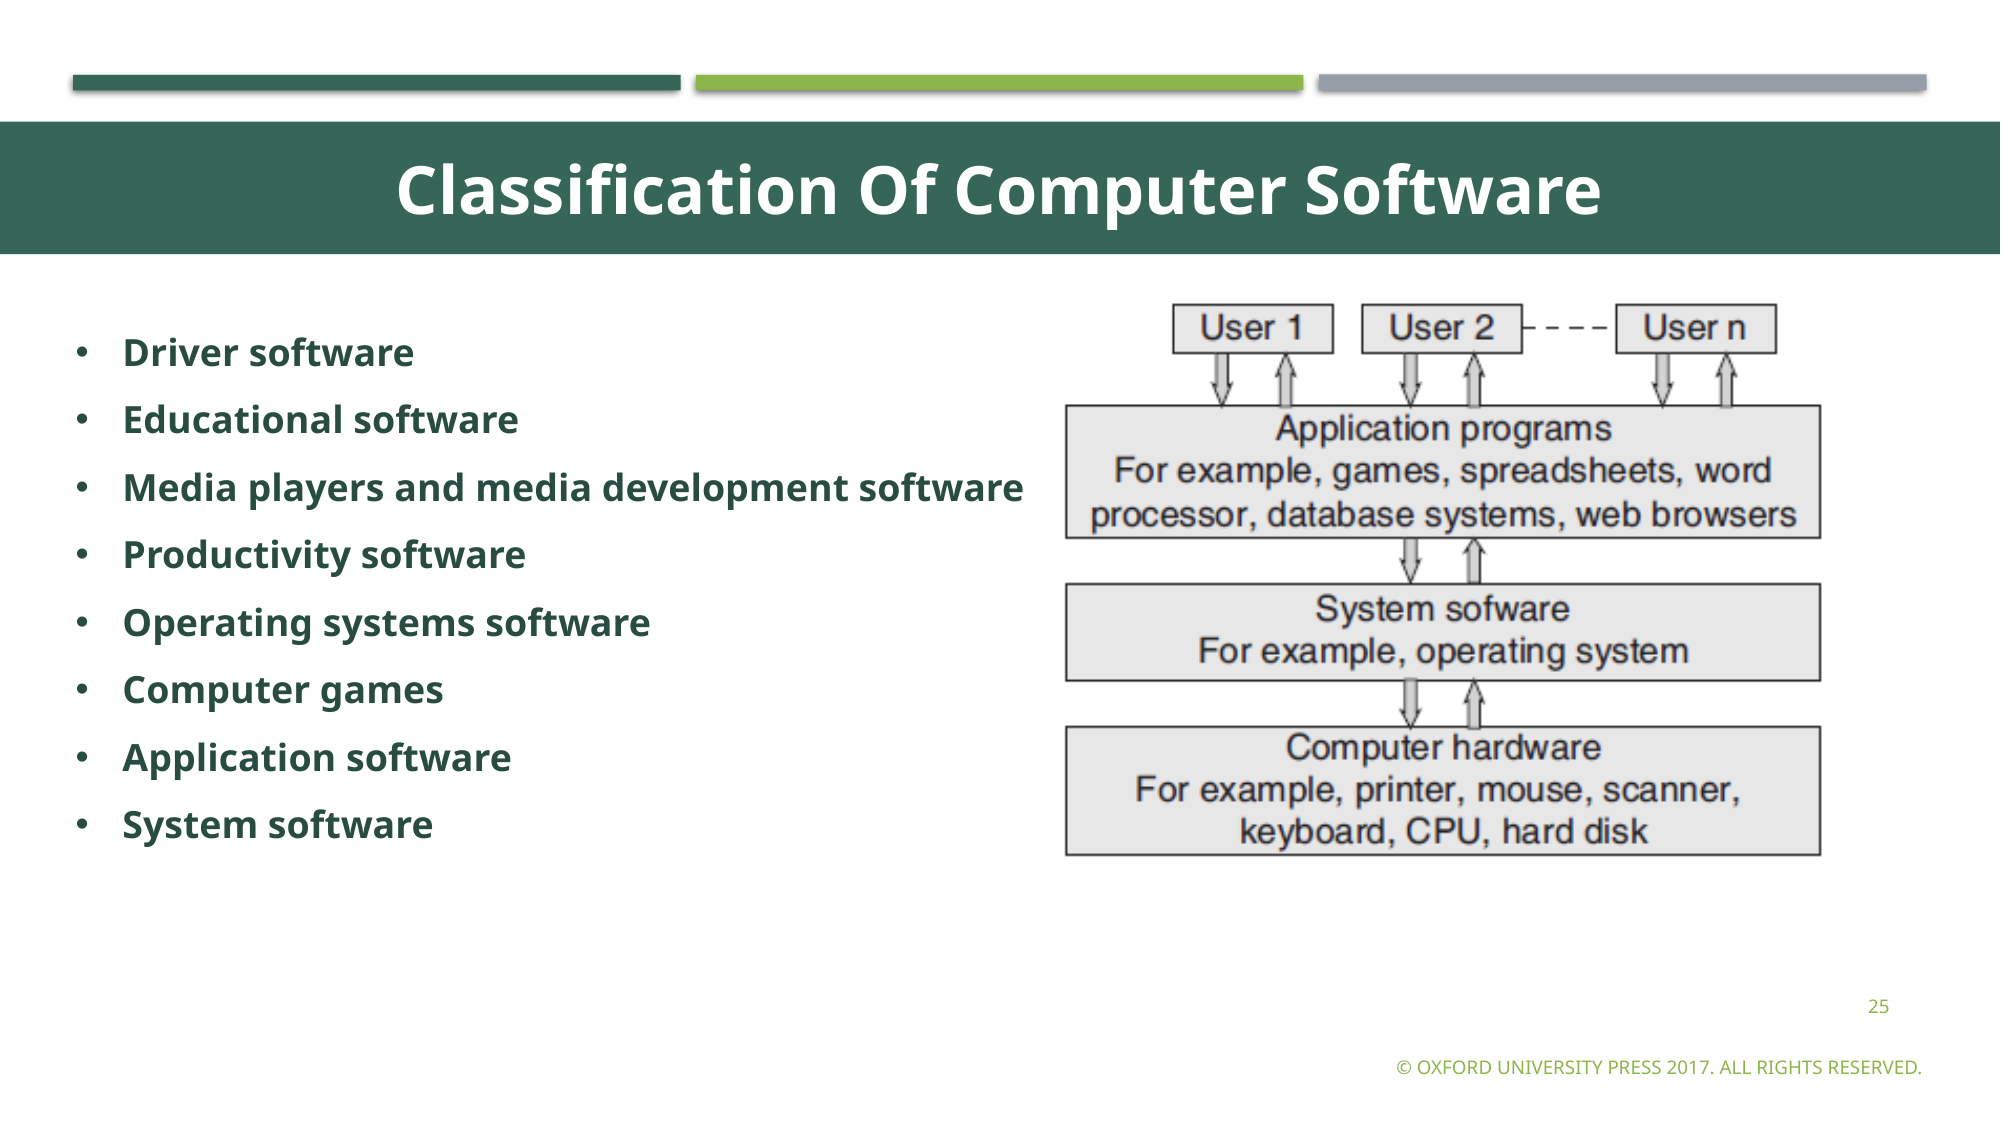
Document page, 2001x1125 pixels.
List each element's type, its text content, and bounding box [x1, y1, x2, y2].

text_box Driver software Educational software Media players and media development software Productivity software Operating systems software Computer games Application software System software [60, 298, 1945, 899]
picture [1048, 298, 1869, 866]
text_box © Oxford University Press 2017. All rights reserved. [1381, 1036, 1961, 1097]
text_box Classification Of Computer Software [0, 120, 2000, 256]
slide_number 25 [1732, 977, 1905, 1036]
